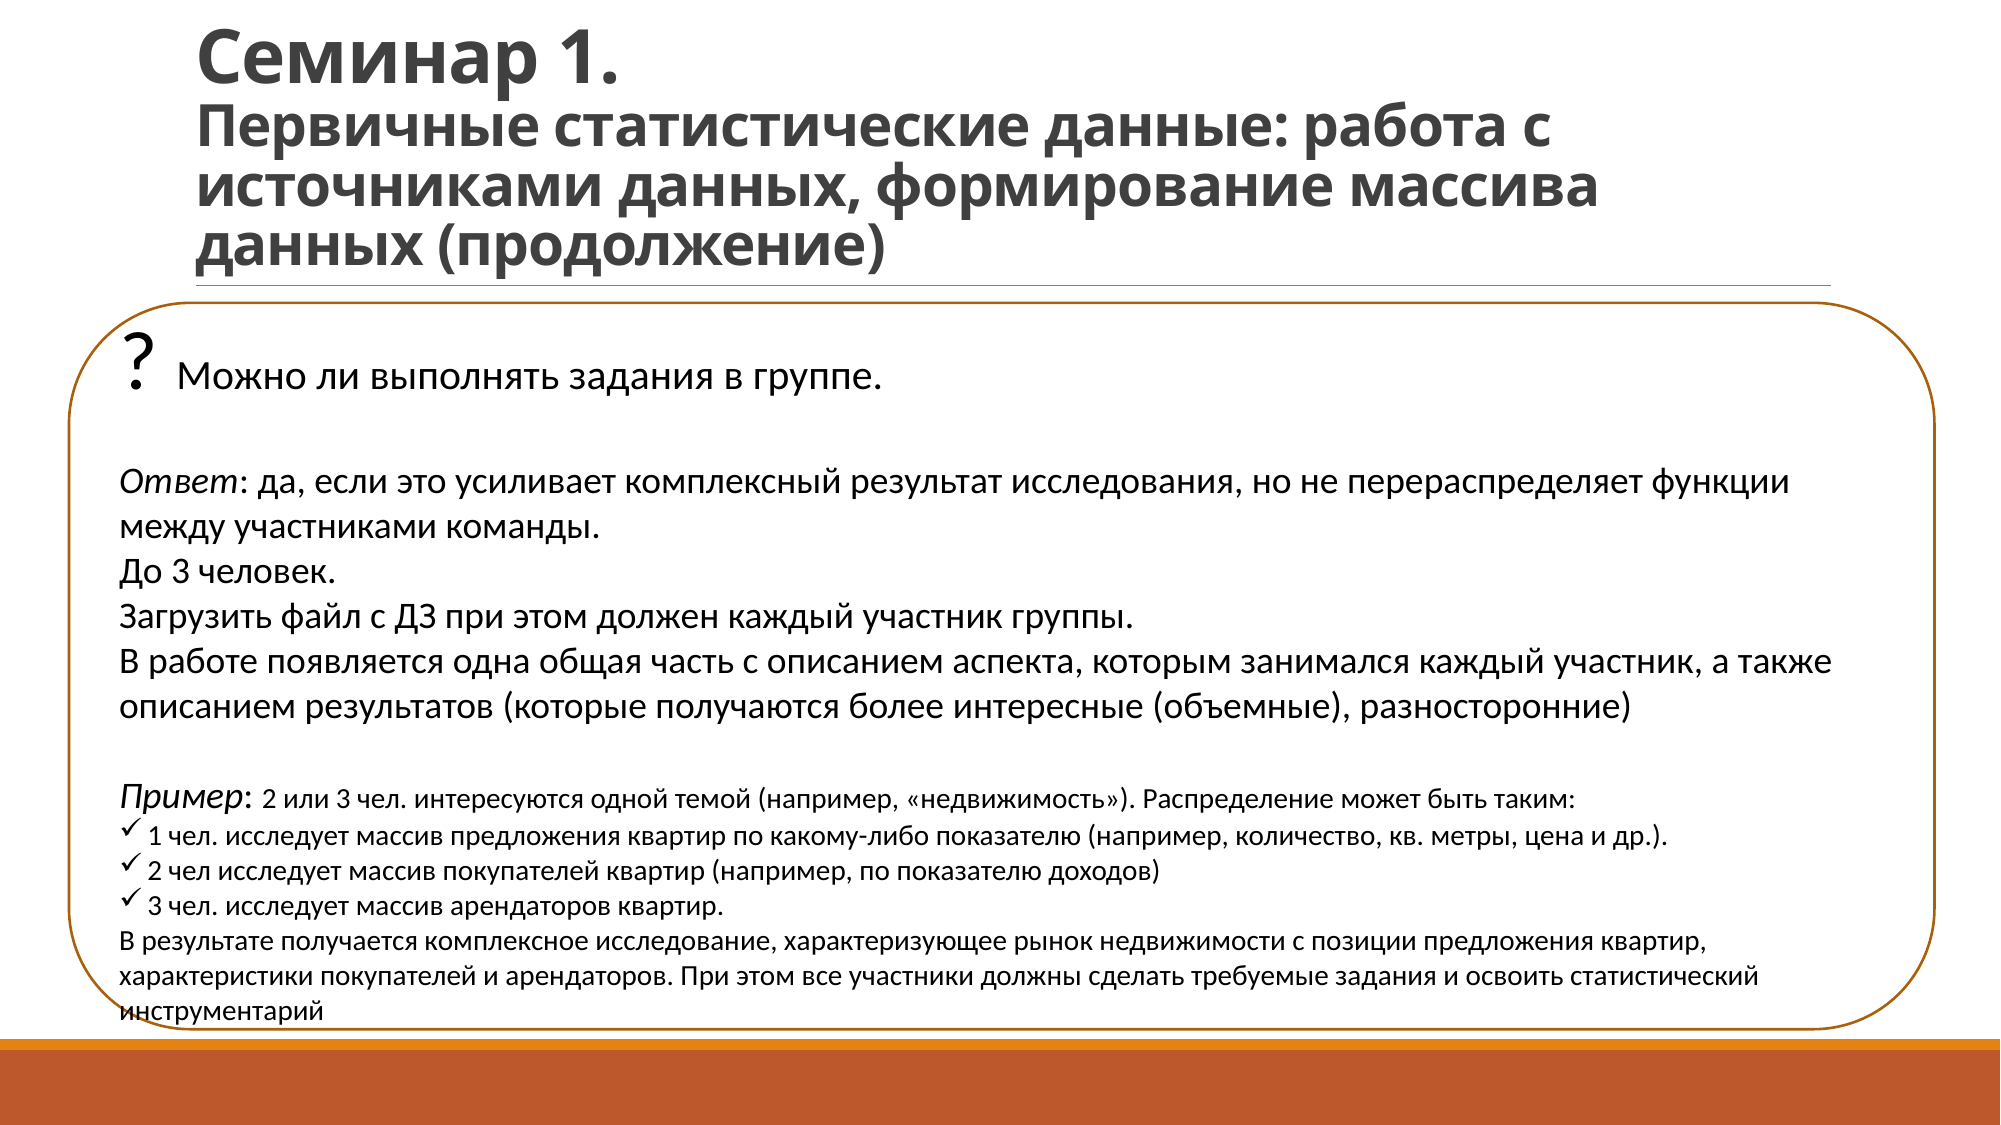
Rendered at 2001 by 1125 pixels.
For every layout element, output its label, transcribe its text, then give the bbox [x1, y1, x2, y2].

text_box ? Можно ли выполнять задания в группе. Ответ: да, если это усиливает комплексный результат исследования, но не перераспределяет функции между участниками команды. До 3 человек. Загрузить файл с ДЗ при этом должен каждый участник группы. В работе появляется одна общая часть с описанием аспекта, которым занимался каждый участник, а также описанием результатов (которые получаются более интересные (объемные), разносторонние) Пример: 2 или 3 чел. интересуются одной темой (например, «недвижимость»). Распределение может быть таким: 1 чел. исследует массив предложения квартир по какому-либо показателю (например, количество, кв. метры, цена и др.). 2 чел исследует массив покупателей квартир (например, по показателю доходов) 3 чел. исследует массив арендаторов квартир. В результате получается комплексное исследование, характеризующее рынок недвижимости с позиции предложения квартир, характеристики покупателей и арендаторов. При этом все участники должны сделать требуемые задания и освоить статистический инструментарий [67, 301, 1936, 1031]
title Семинар 1. Первичные статистические данные: работа с источниками данных, формирование массива данных (продолжение) [180, 47, 1830, 286]
